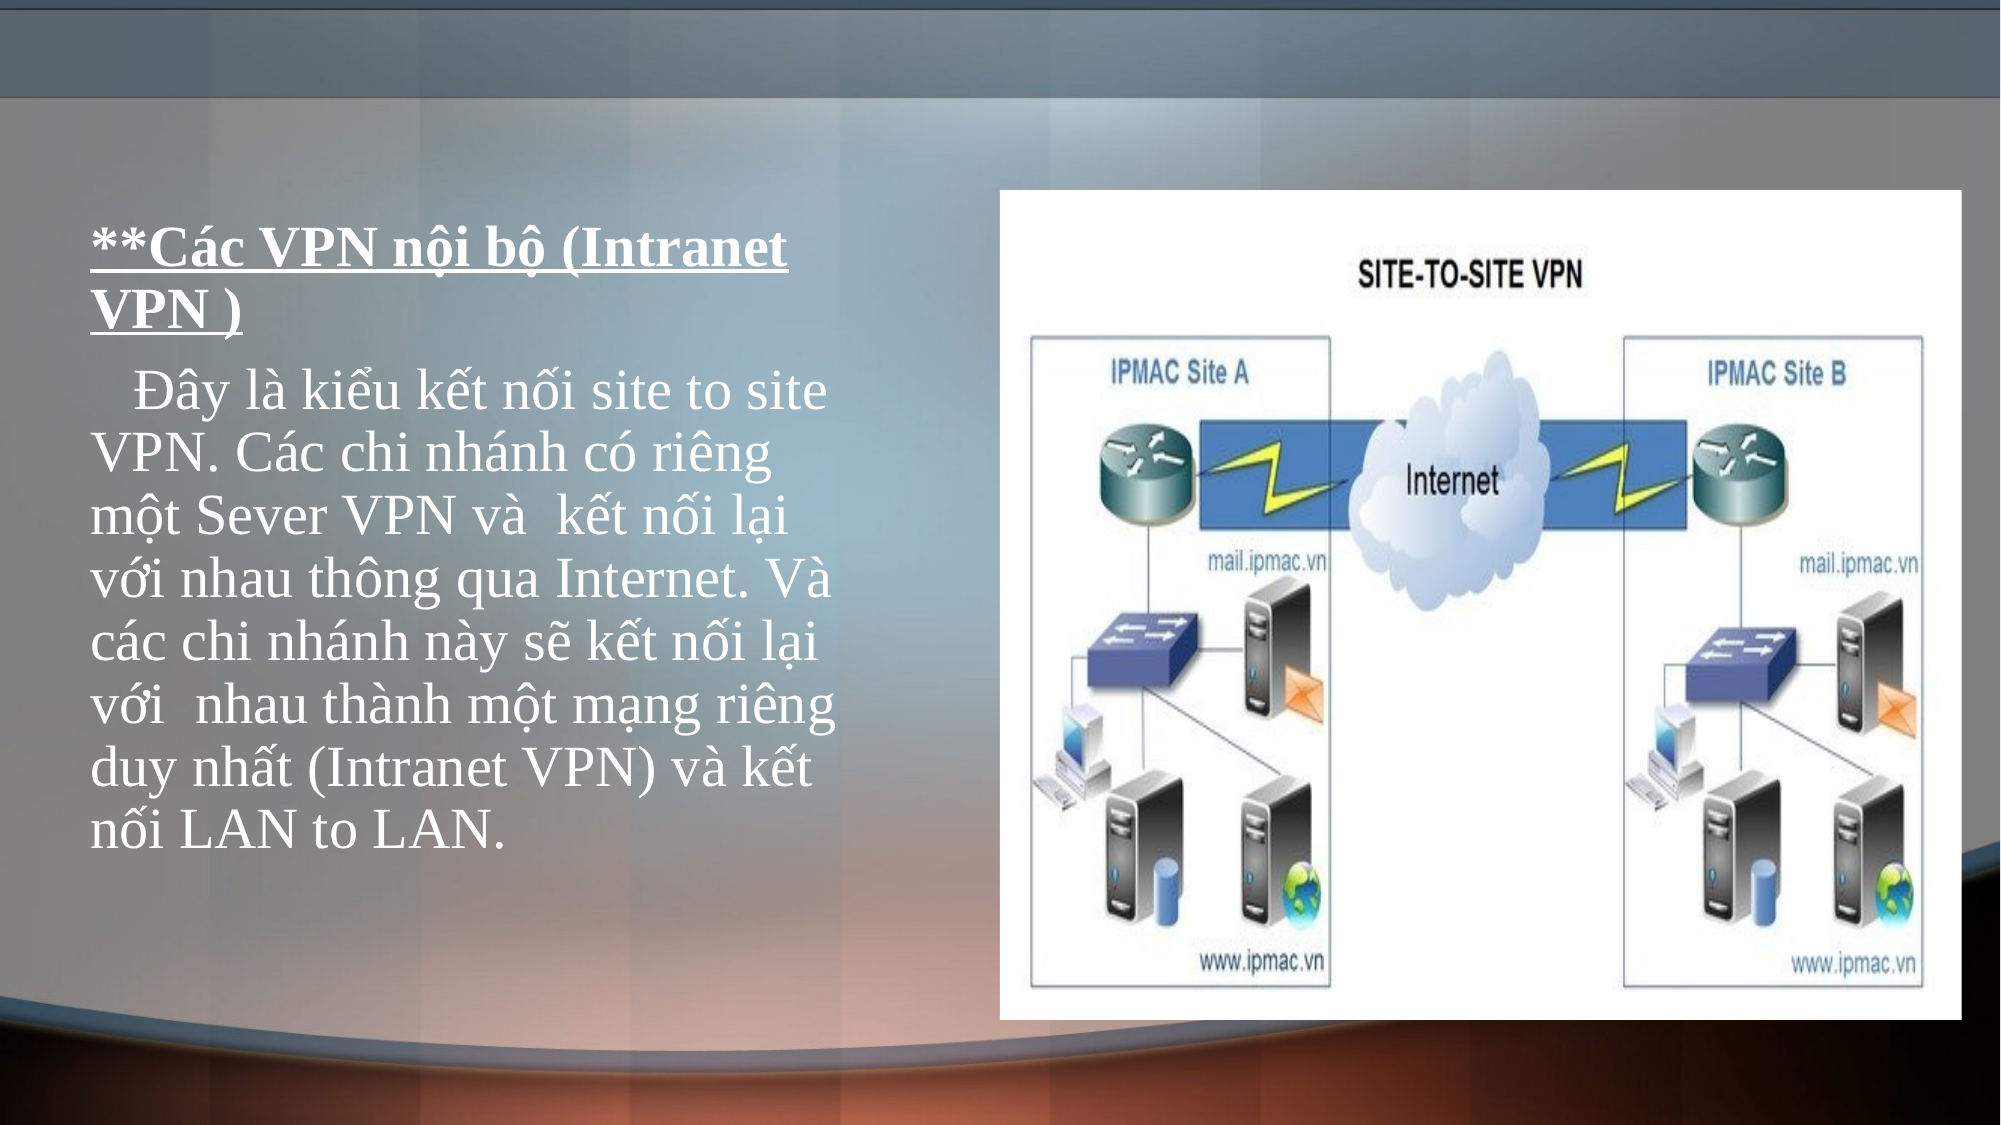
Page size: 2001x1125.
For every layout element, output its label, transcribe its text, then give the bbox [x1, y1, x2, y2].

list **Các VPN nội bộ (Intranet VPN ) Đây là kiểu kết nối site to site VPN. Các chi nhánh có riêng một Sever VPN và kết nối lại với nhau thông qua Internet. Và các chi nhánh này sẽ kết nối lại với nhau thành một mạng riêng duy nhất (Intranet VPN) và kết nối LAN to LAN. [75, 208, 884, 892]
text_box [999, 190, 1962, 1020]
picture [0, 0, 2001, 1125]
